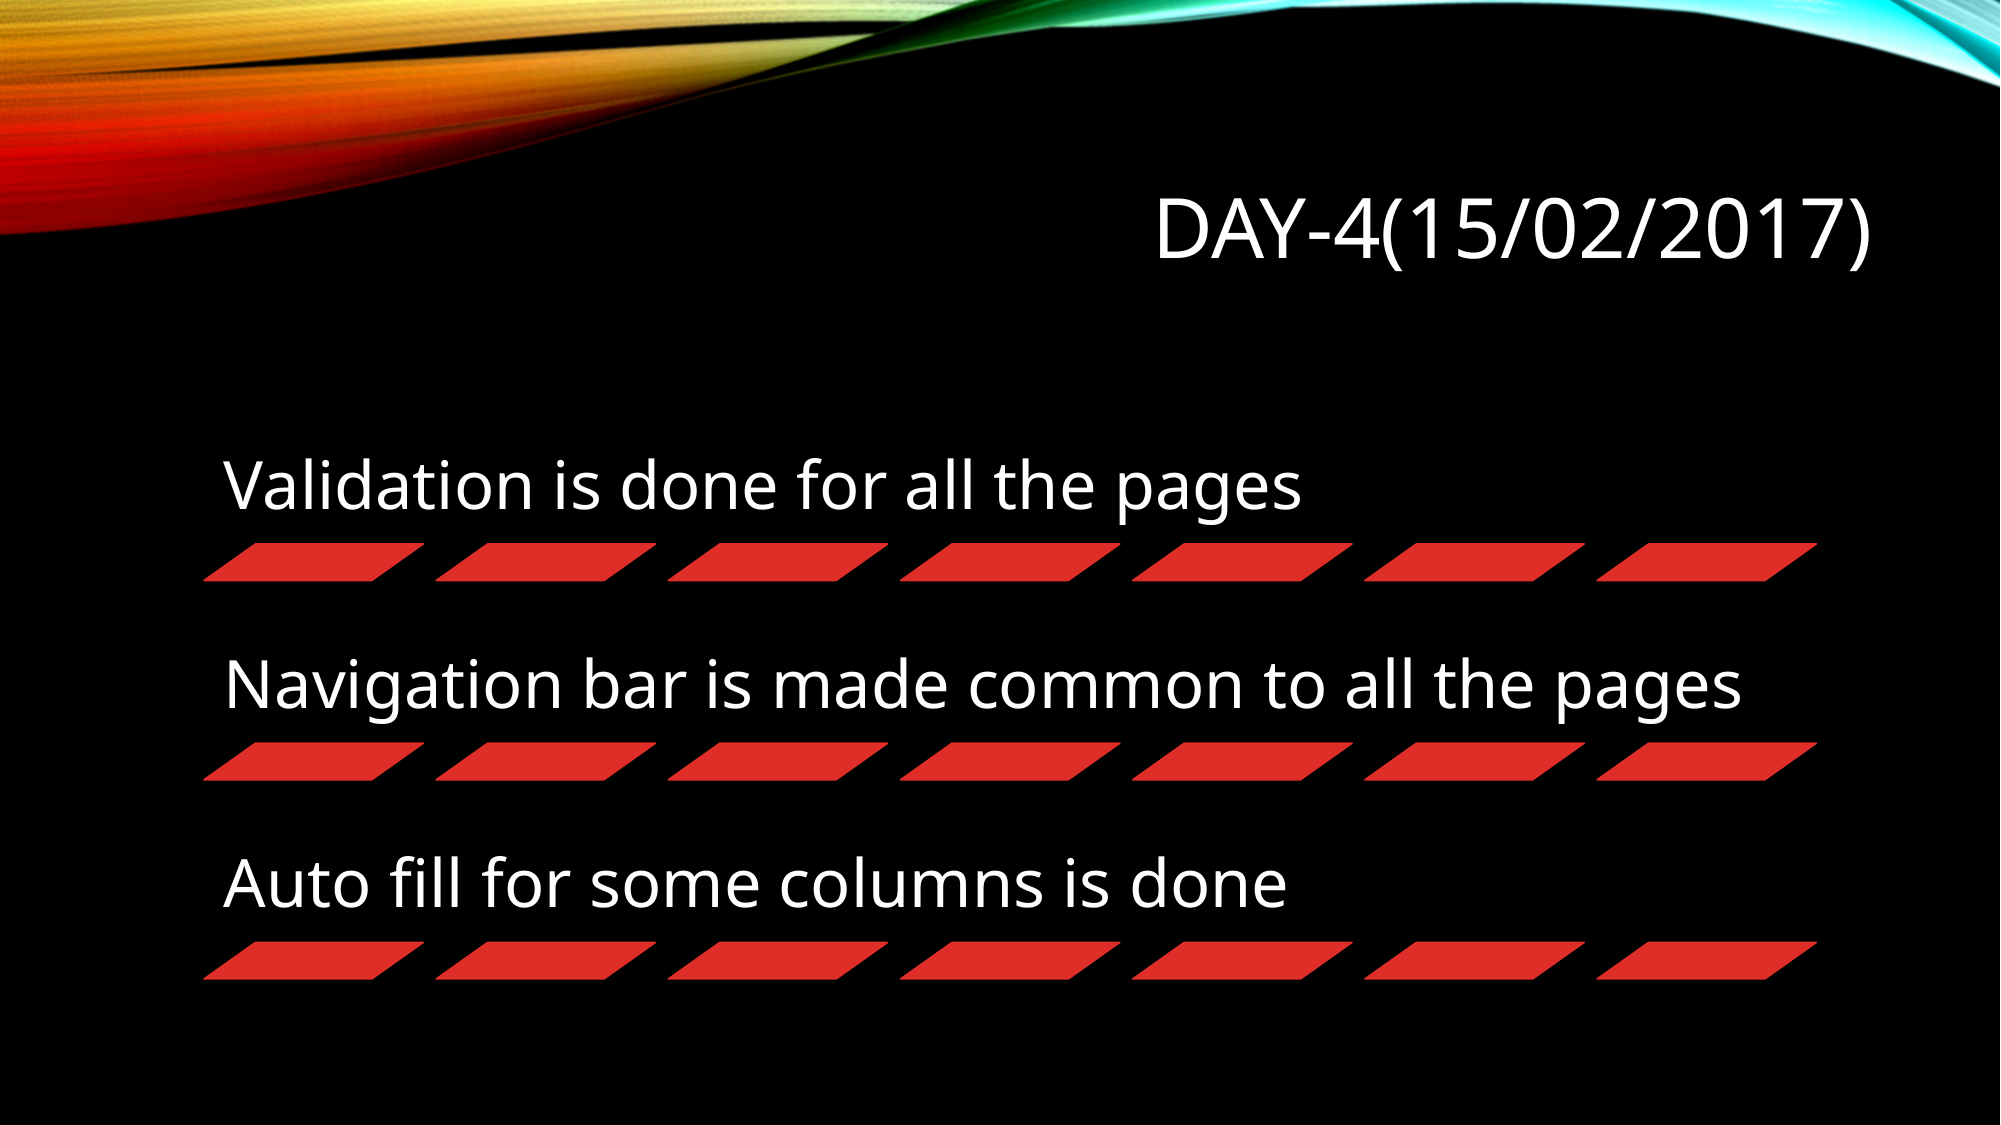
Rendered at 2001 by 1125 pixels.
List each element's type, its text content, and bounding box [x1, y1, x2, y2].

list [112, 359, 1941, 1014]
picture [0, 0, 2000, 237]
title DAY-4(15/02/2017) [474, 125, 1888, 338]
